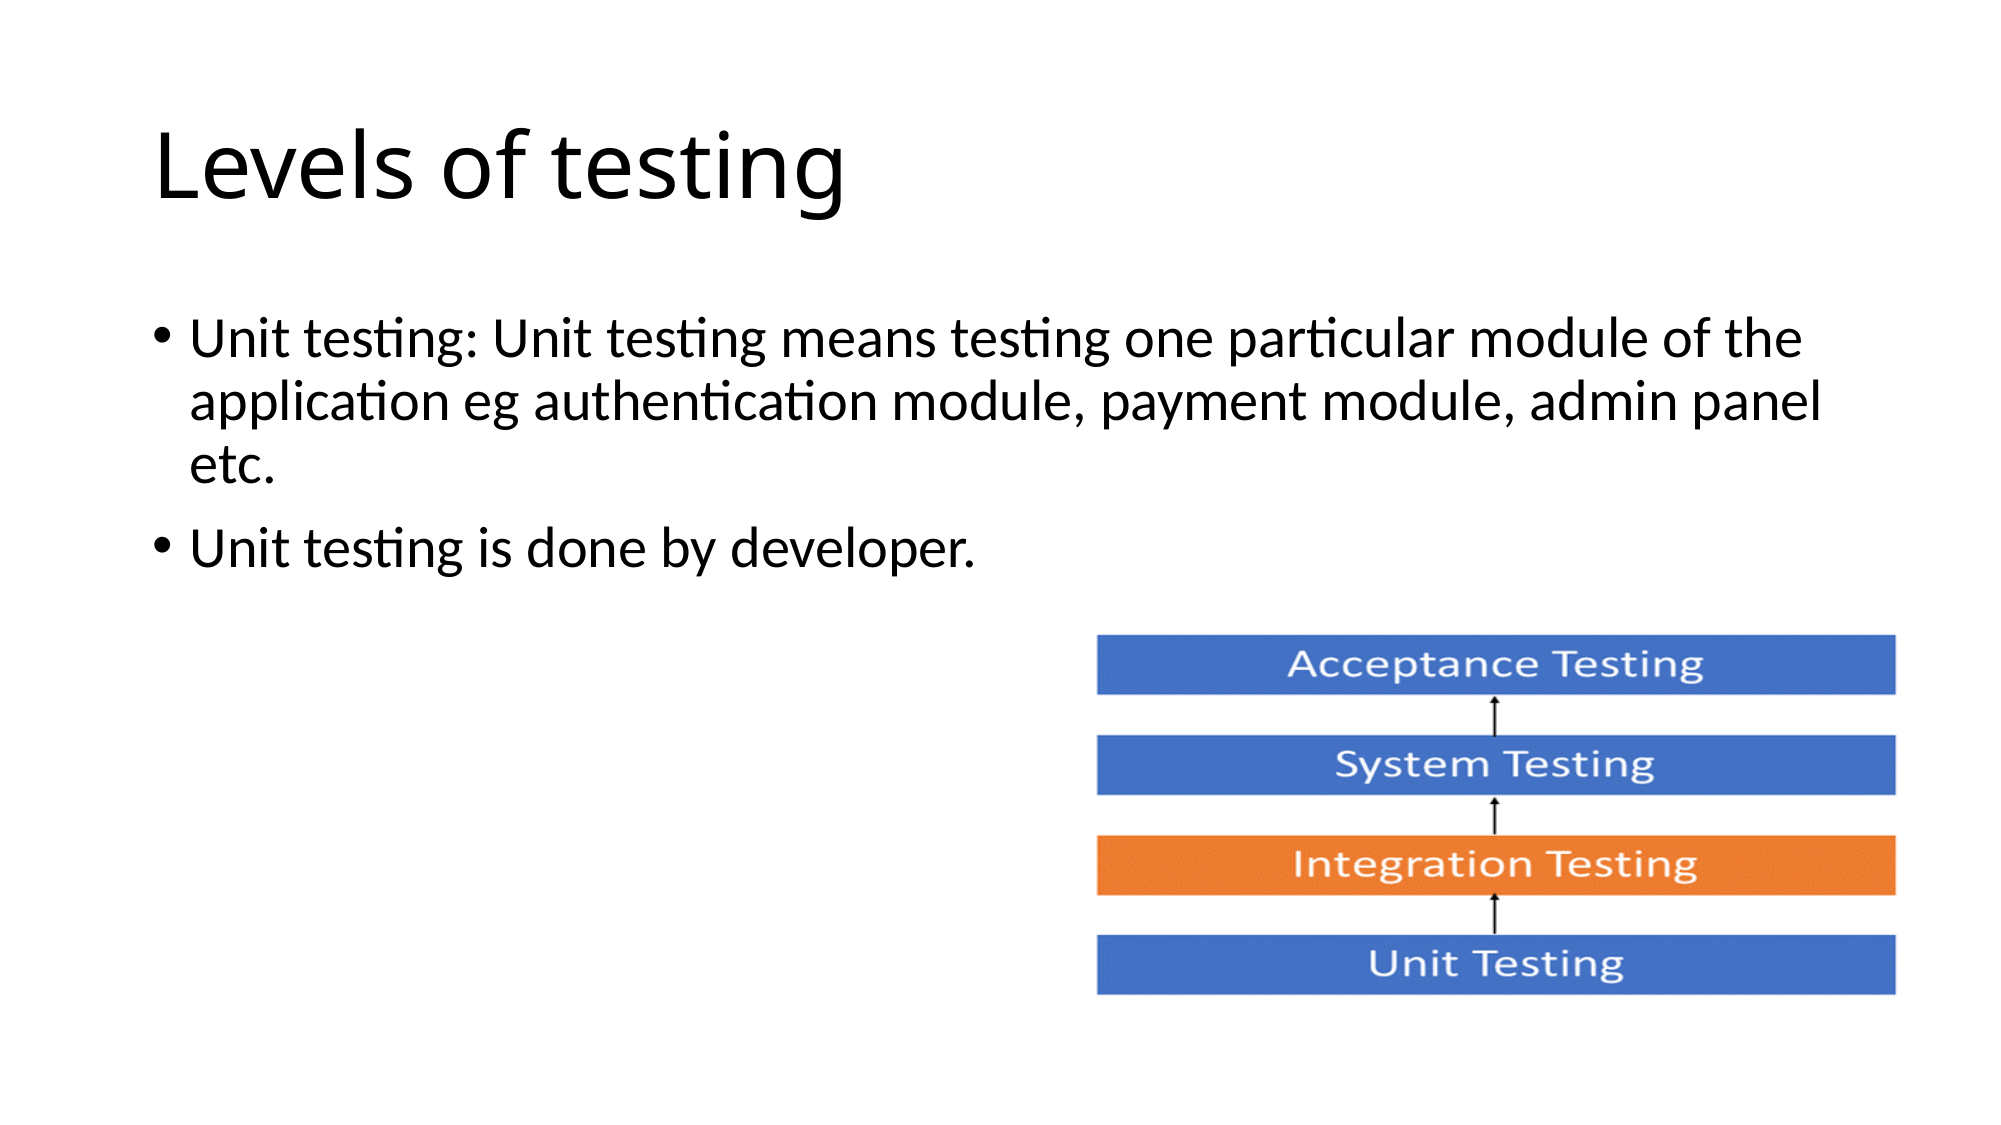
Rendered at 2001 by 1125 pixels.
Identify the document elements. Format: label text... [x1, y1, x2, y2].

picture [1084, 622, 1907, 1003]
list Unit testing: Unit testing means testing one particular module of the application eg authentication module, payment module, admin panel etc. Unit testing is done by developer. [137, 299, 1863, 1014]
title Levels of testing [137, 59, 1863, 278]
